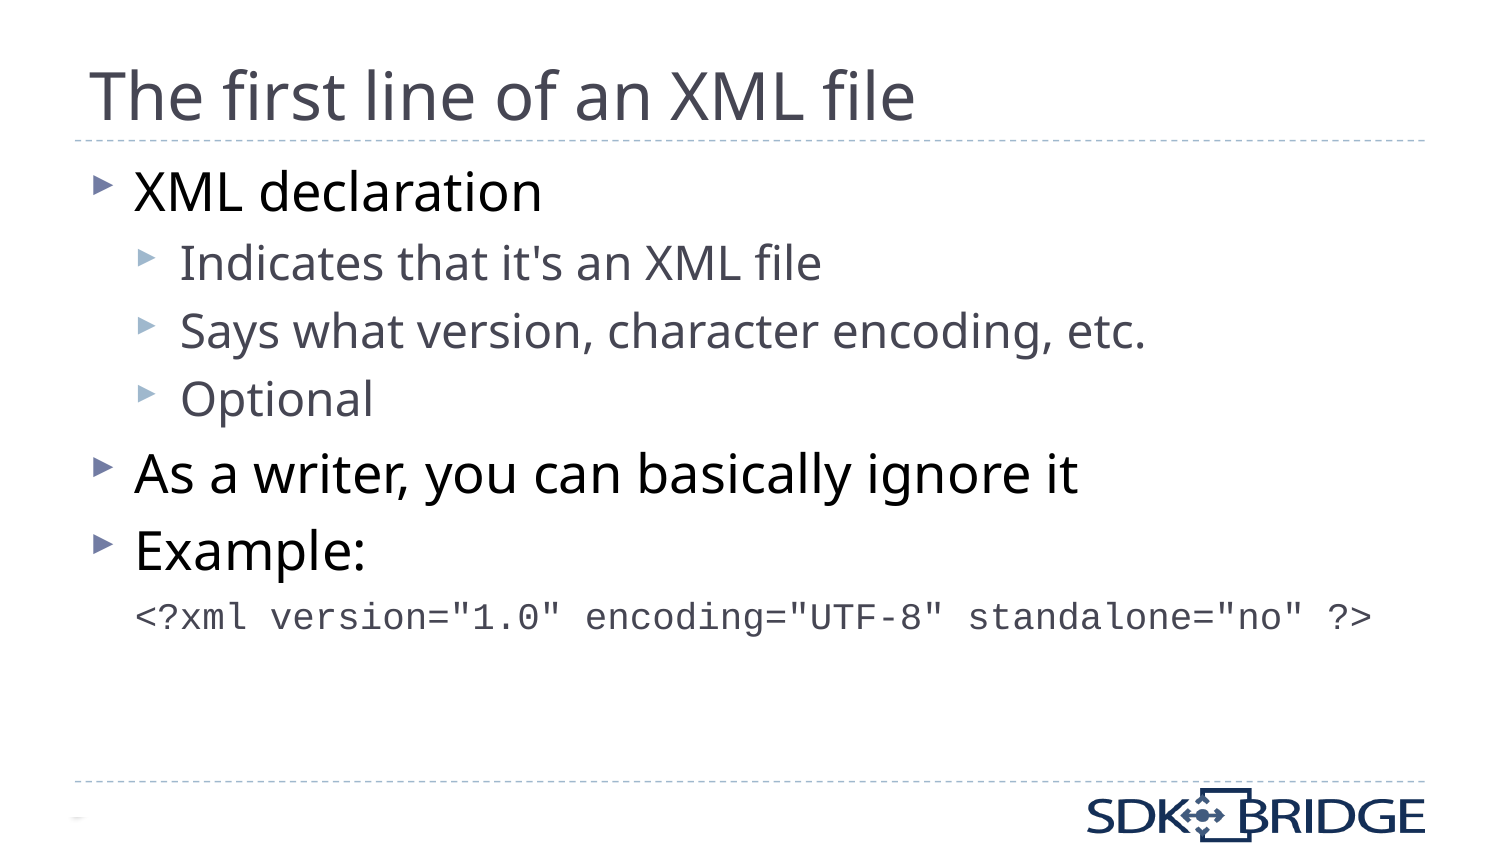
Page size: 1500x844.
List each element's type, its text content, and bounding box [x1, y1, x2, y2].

picture [1087, 788, 1425, 843]
title The first line of an XML file [75, 18, 1425, 141]
list XML declaration Indicates that it's an XML file Says what version, character encoding, etc. Optional As a writer, you can basically ignore it Example: <?xml version="1.0" encoding="UTF-8" standalone="no" ?> [75, 150, 1425, 758]
